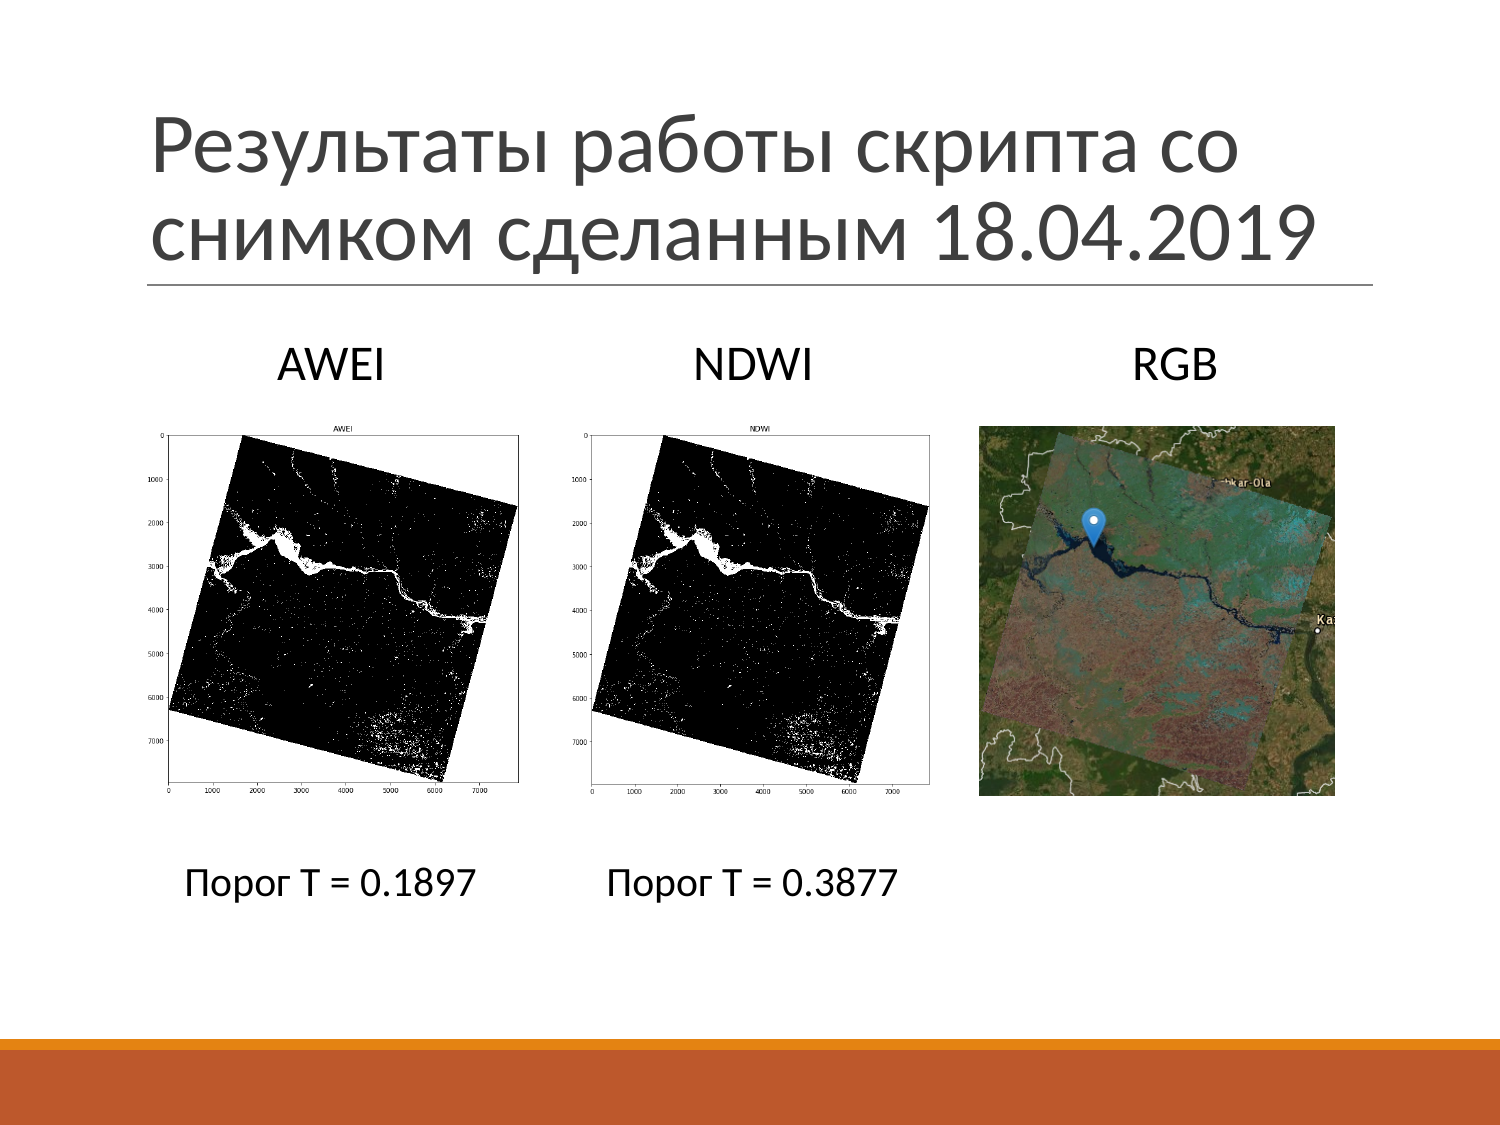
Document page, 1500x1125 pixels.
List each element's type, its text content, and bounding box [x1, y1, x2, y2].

text_box AWEI [238, 315, 426, 411]
picture [978, 425, 1335, 797]
text_box Порог T = 0.3877 [591, 839, 917, 935]
picture [568, 421, 931, 797]
text_box NDWI [660, 315, 848, 411]
title Результаты работы скрипта со снимком сделанным 18.04.2019 [135, 47, 1373, 285]
text_box Порог T = 0.1897 [169, 839, 495, 935]
picture [143, 421, 521, 797]
text_box RGB [1081, 315, 1270, 411]
